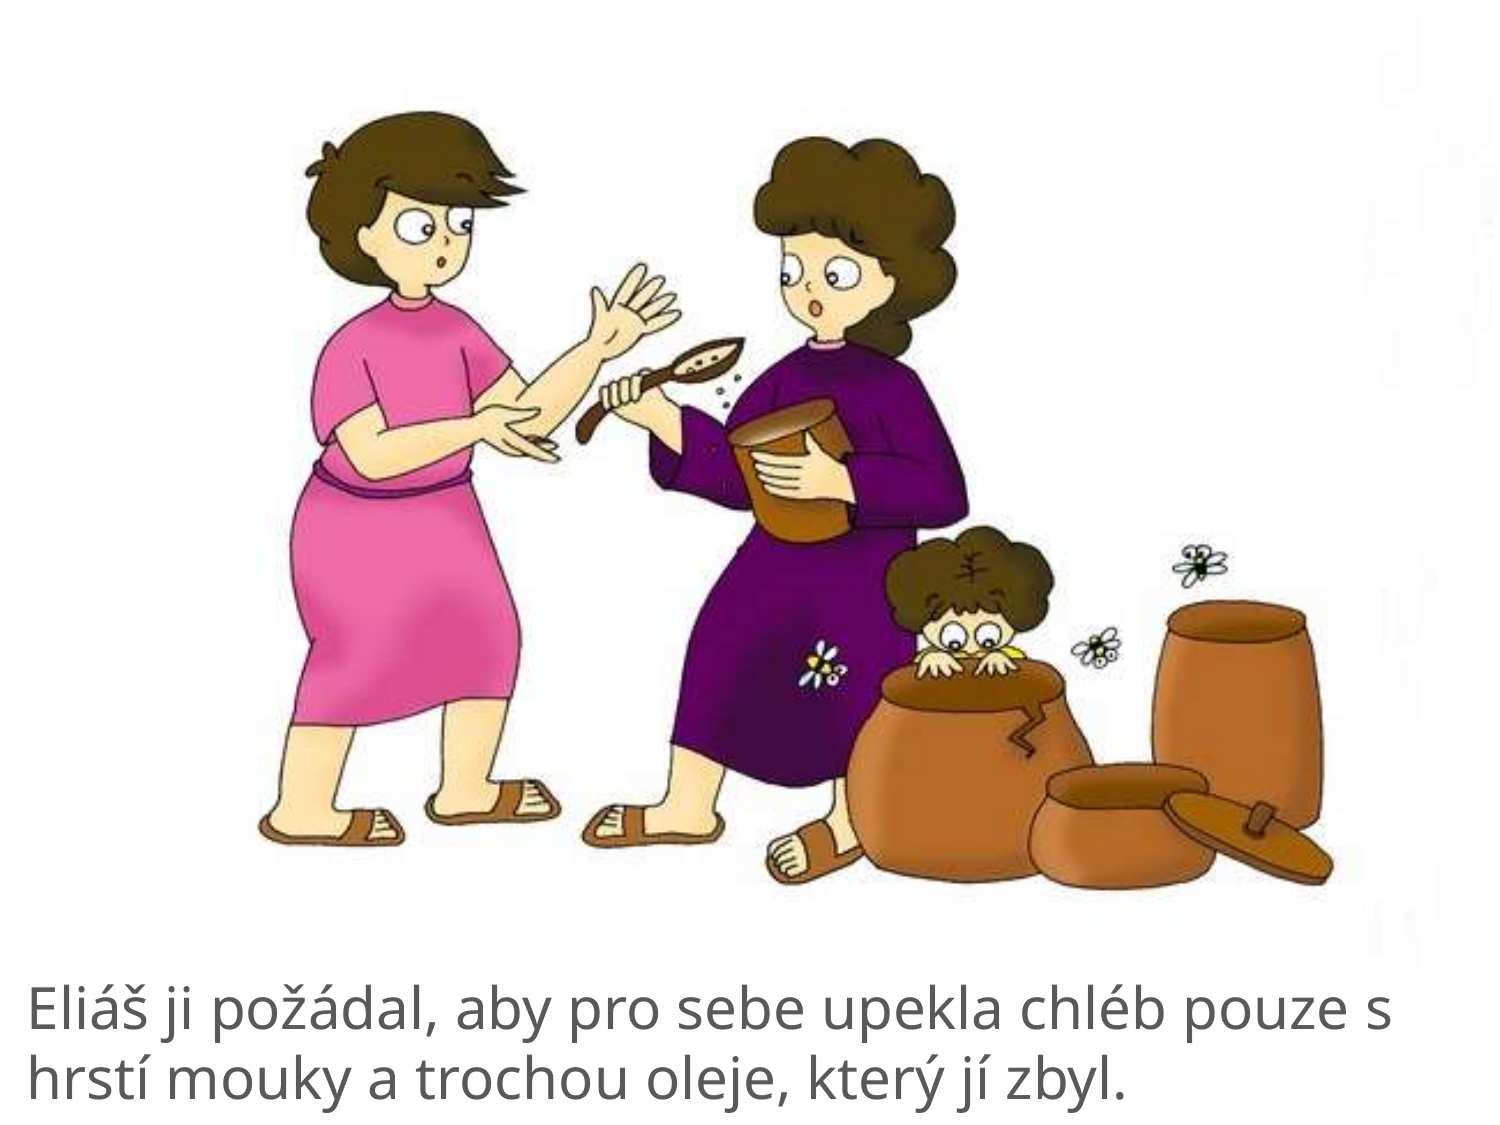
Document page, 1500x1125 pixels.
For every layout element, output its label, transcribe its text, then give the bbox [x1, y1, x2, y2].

picture [0, 0, 1498, 967]
text_box Eliáš ji požádal, aby pro sebe upekla chléb pouze s hrstí mouky a trochou oleje, který jí zbyl. [11, 972, 1498, 1119]
